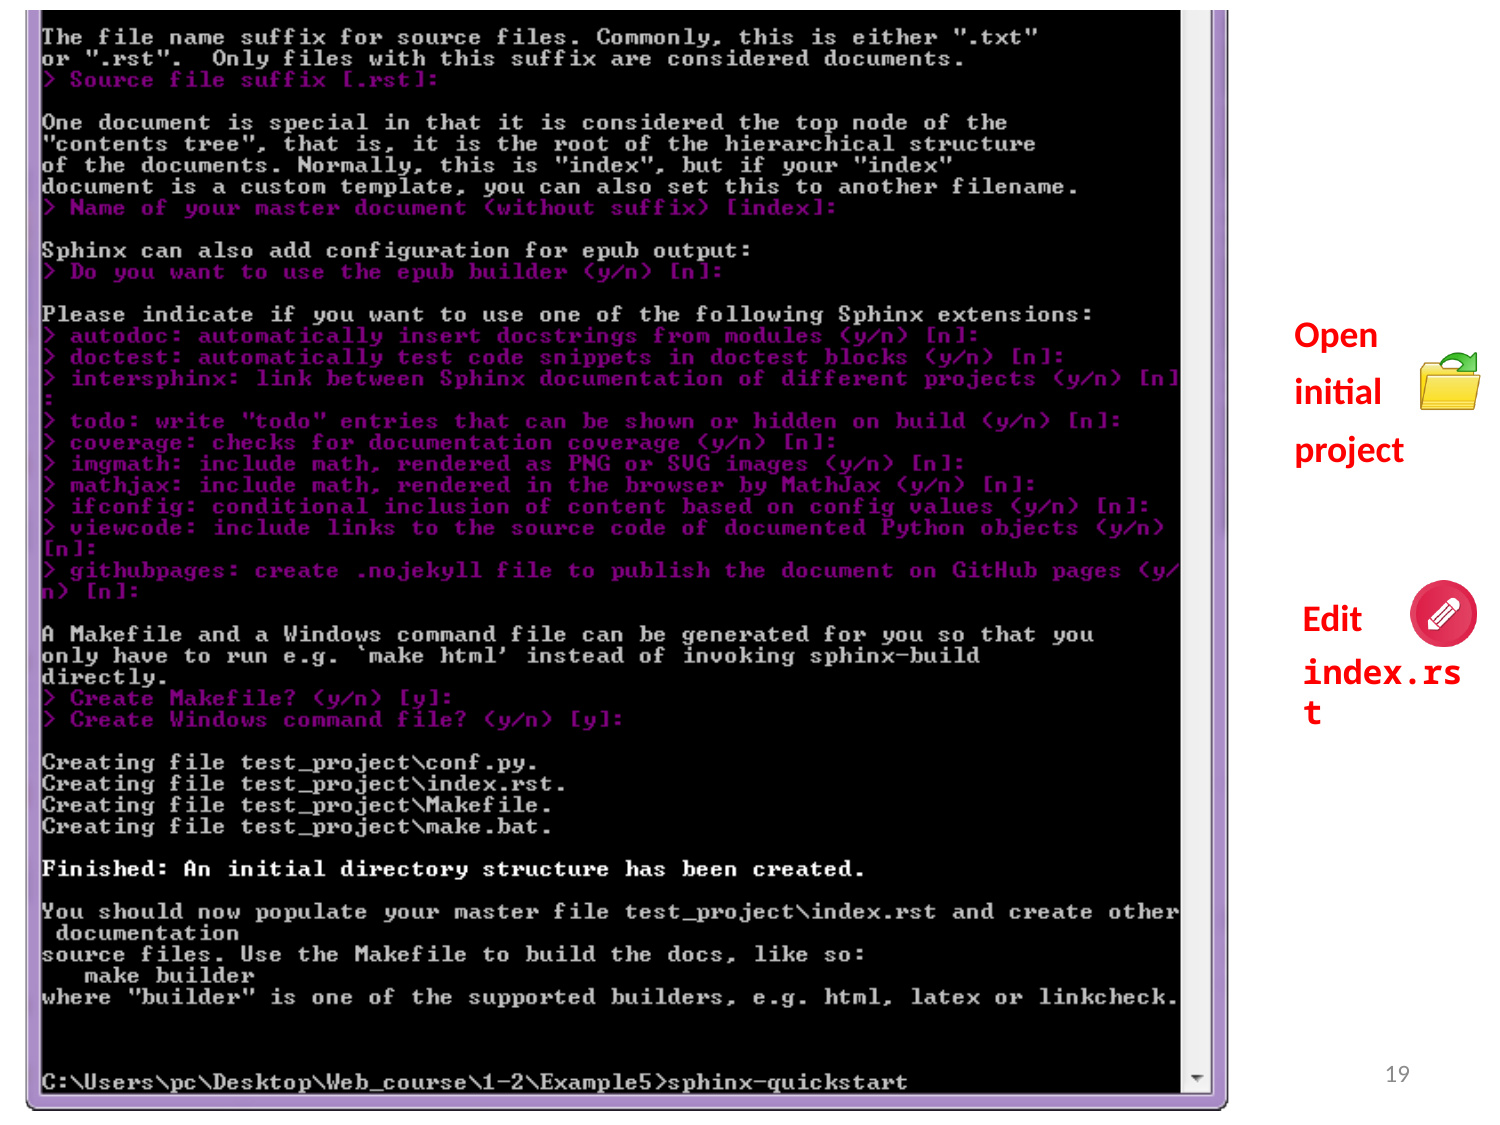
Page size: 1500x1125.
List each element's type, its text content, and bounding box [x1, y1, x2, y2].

picture [1417, 349, 1483, 415]
text_box Edit index.rst [1287, 586, 1492, 739]
slide_number 19 [1232, 1042, 1425, 1103]
text_box Open initial project [1279, 302, 1492, 478]
picture [1409, 579, 1477, 647]
picture [25, 10, 1229, 1111]
